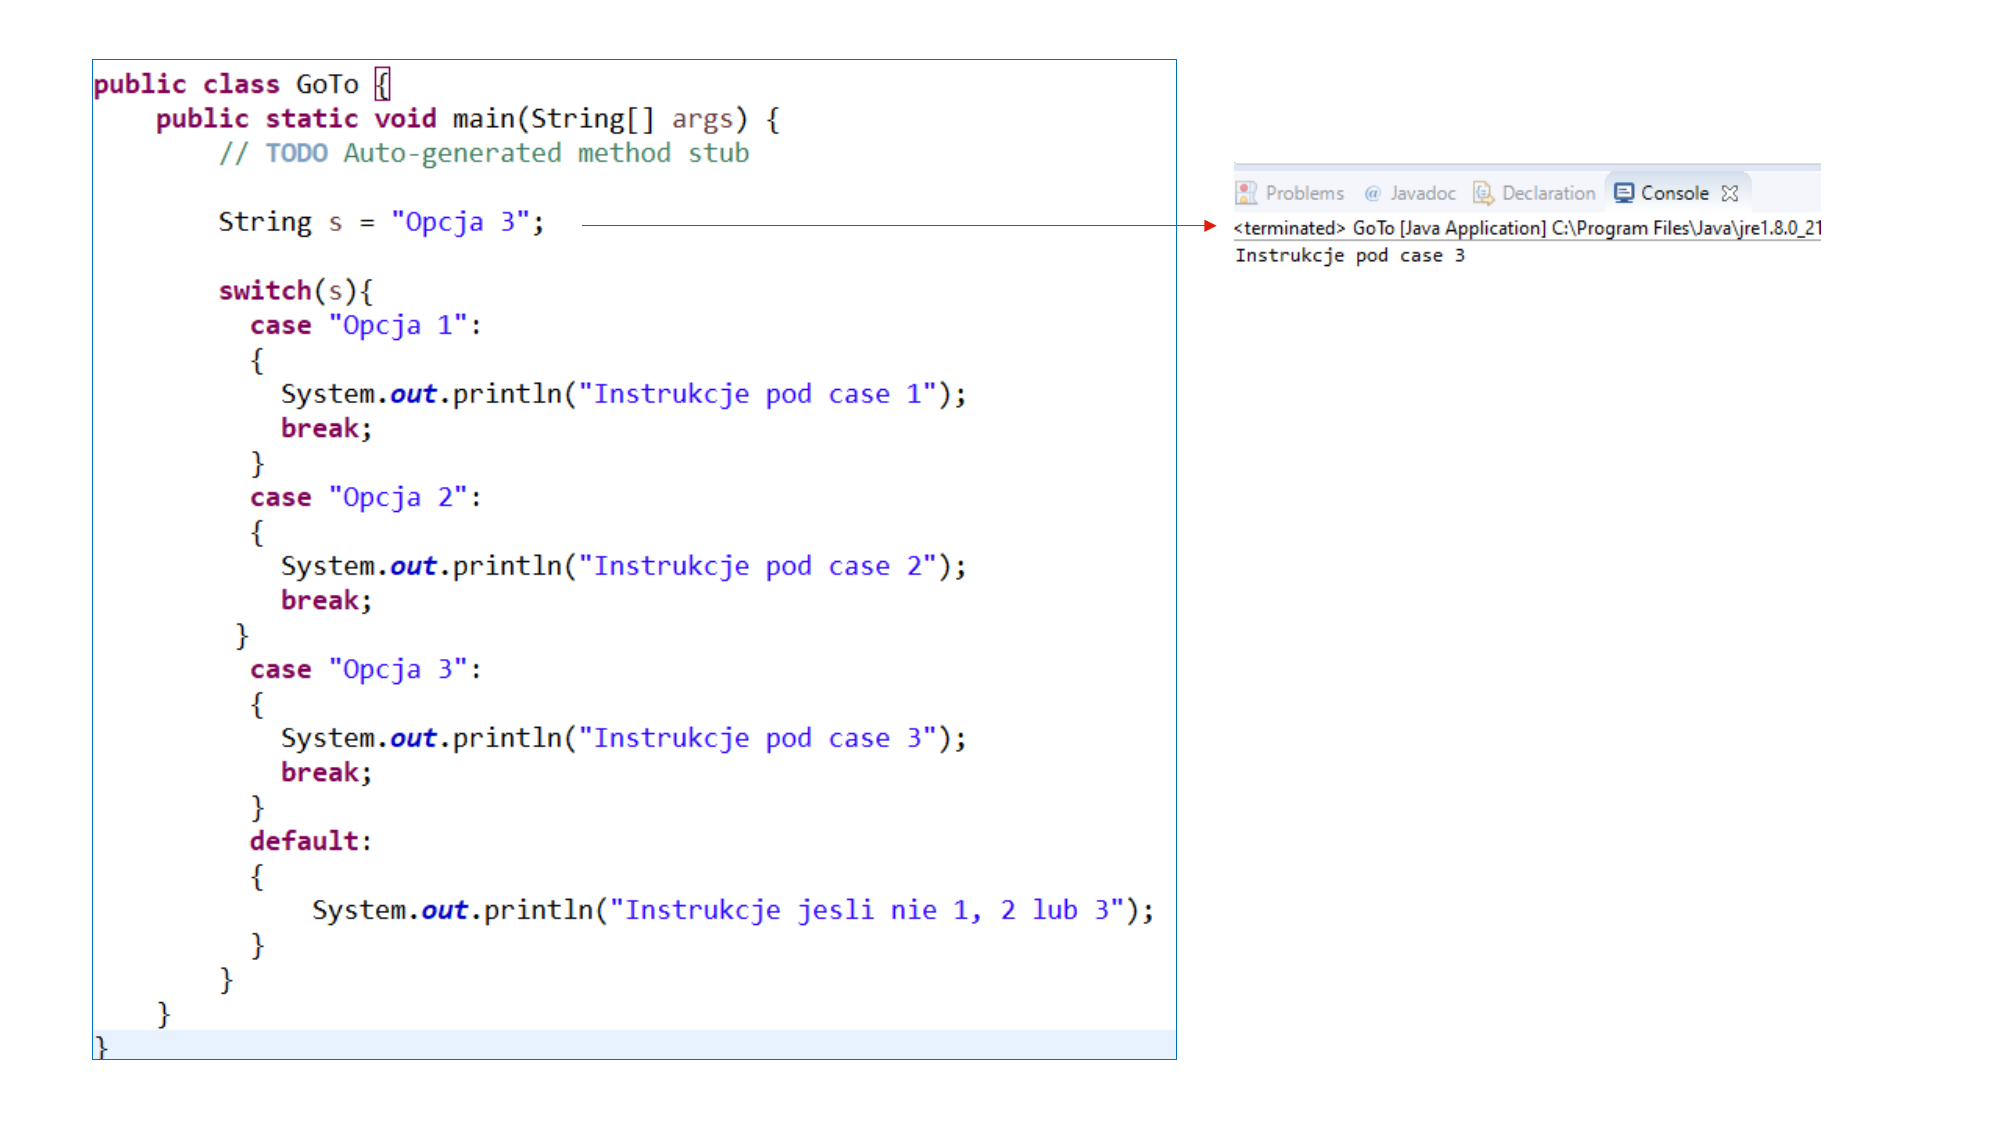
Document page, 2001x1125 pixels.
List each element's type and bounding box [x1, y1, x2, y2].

picture [1233, 162, 1821, 284]
picture [92, 59, 1178, 1060]
